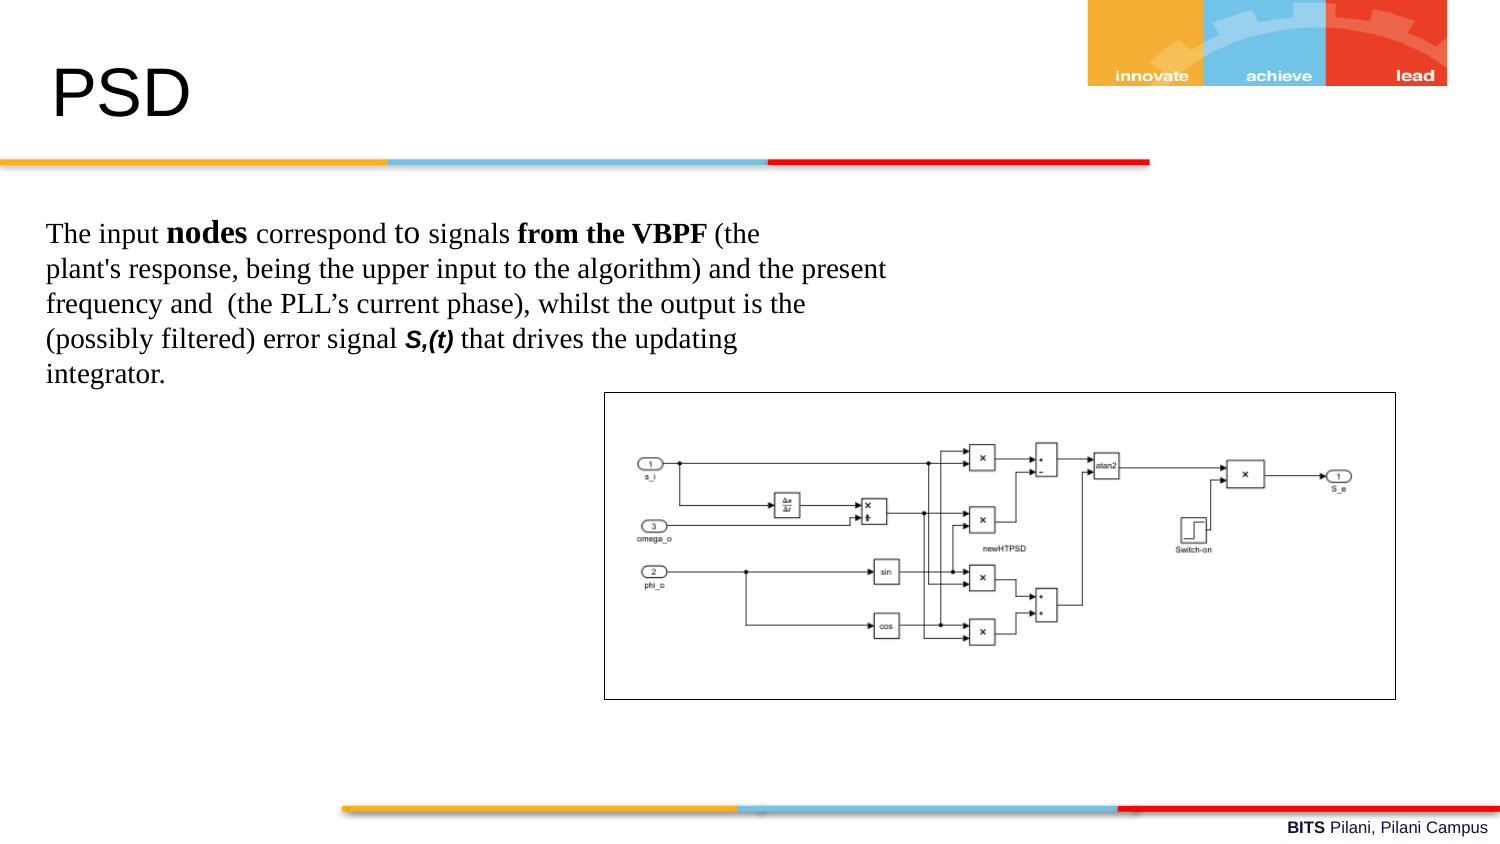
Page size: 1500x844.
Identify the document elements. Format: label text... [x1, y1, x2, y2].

picture [604, 392, 1396, 701]
picture [1087, 0, 1448, 47]
list [51, 189, 1449, 750]
title PSD [51, 47, 1449, 142]
